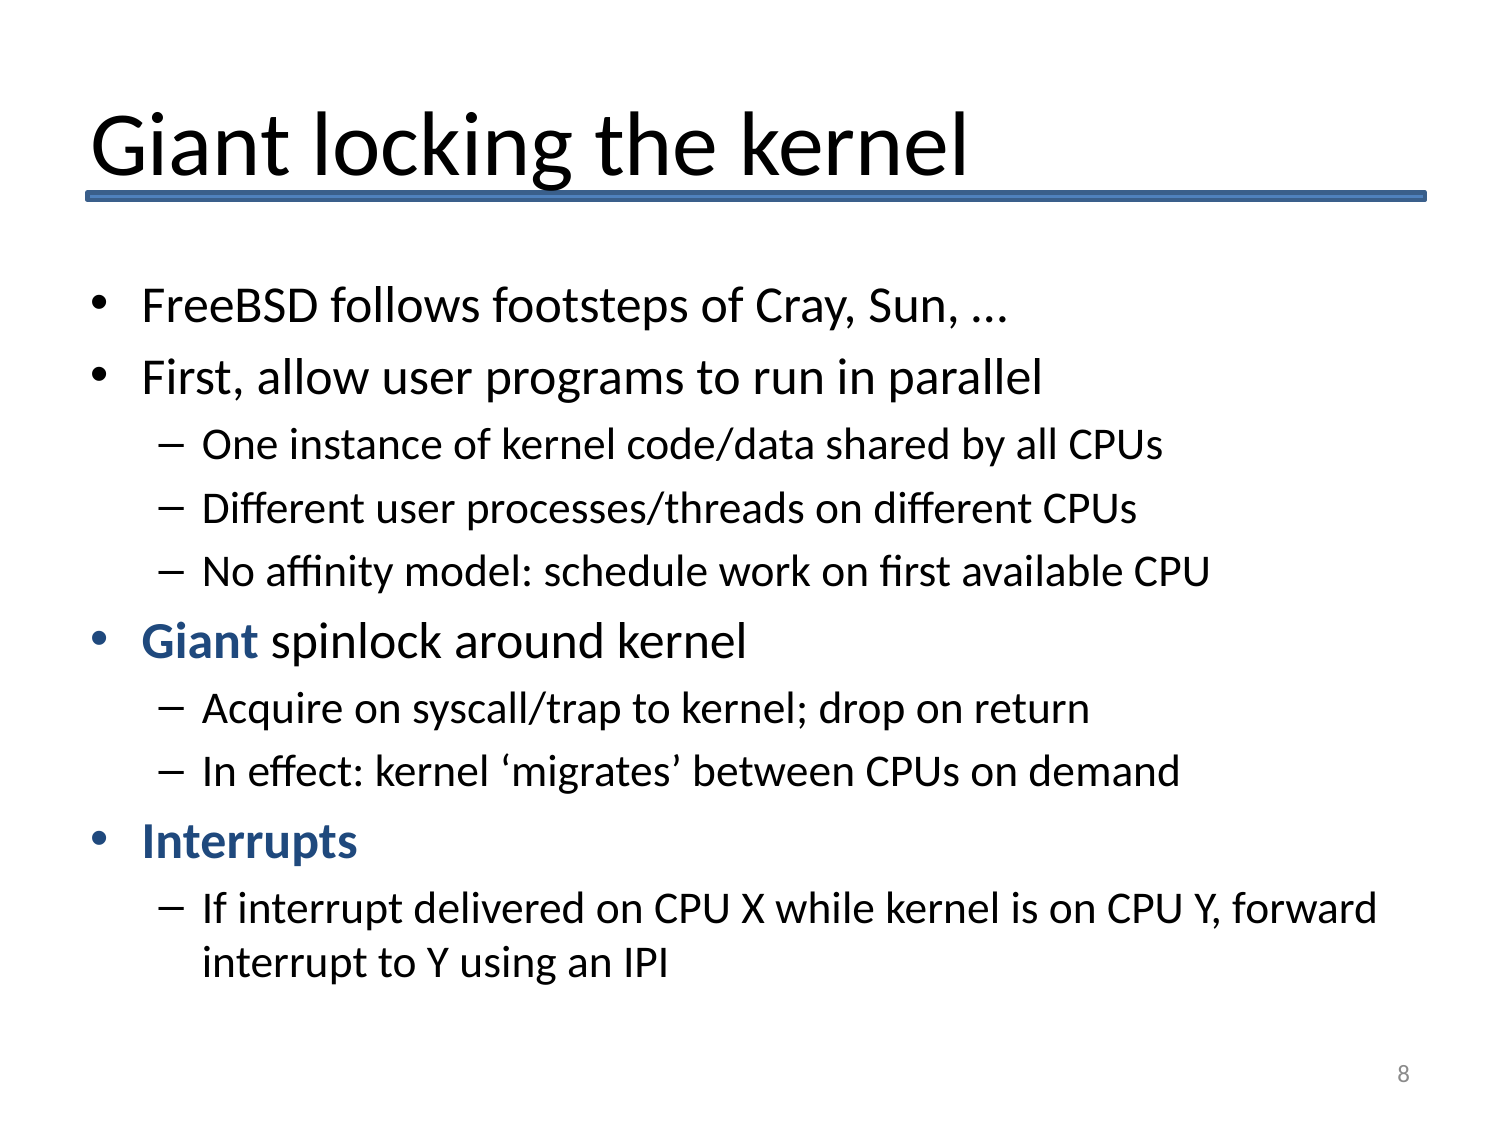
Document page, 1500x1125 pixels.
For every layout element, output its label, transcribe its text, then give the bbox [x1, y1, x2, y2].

list FreeBSD follows footsteps of Cray, Sun, … First, allow user programs to run in parallel One instance of kernel code/data shared by all CPUs Different user processes/threads on different CPUs No affinity model: schedule work on first available CPU Giant spinlock around kernel Acquire on syscall/trap to kernel; drop on return In effect: kernel ‘migrates’ between CPUs on demand Interrupts If interrupt delivered on CPU X while kernel is on CPU Y, forward interrupt to Y using an IPI [75, 262, 1425, 1005]
slide_number 8 [1074, 1042, 1425, 1103]
title Giant locking the kernel [75, 45, 1425, 233]
